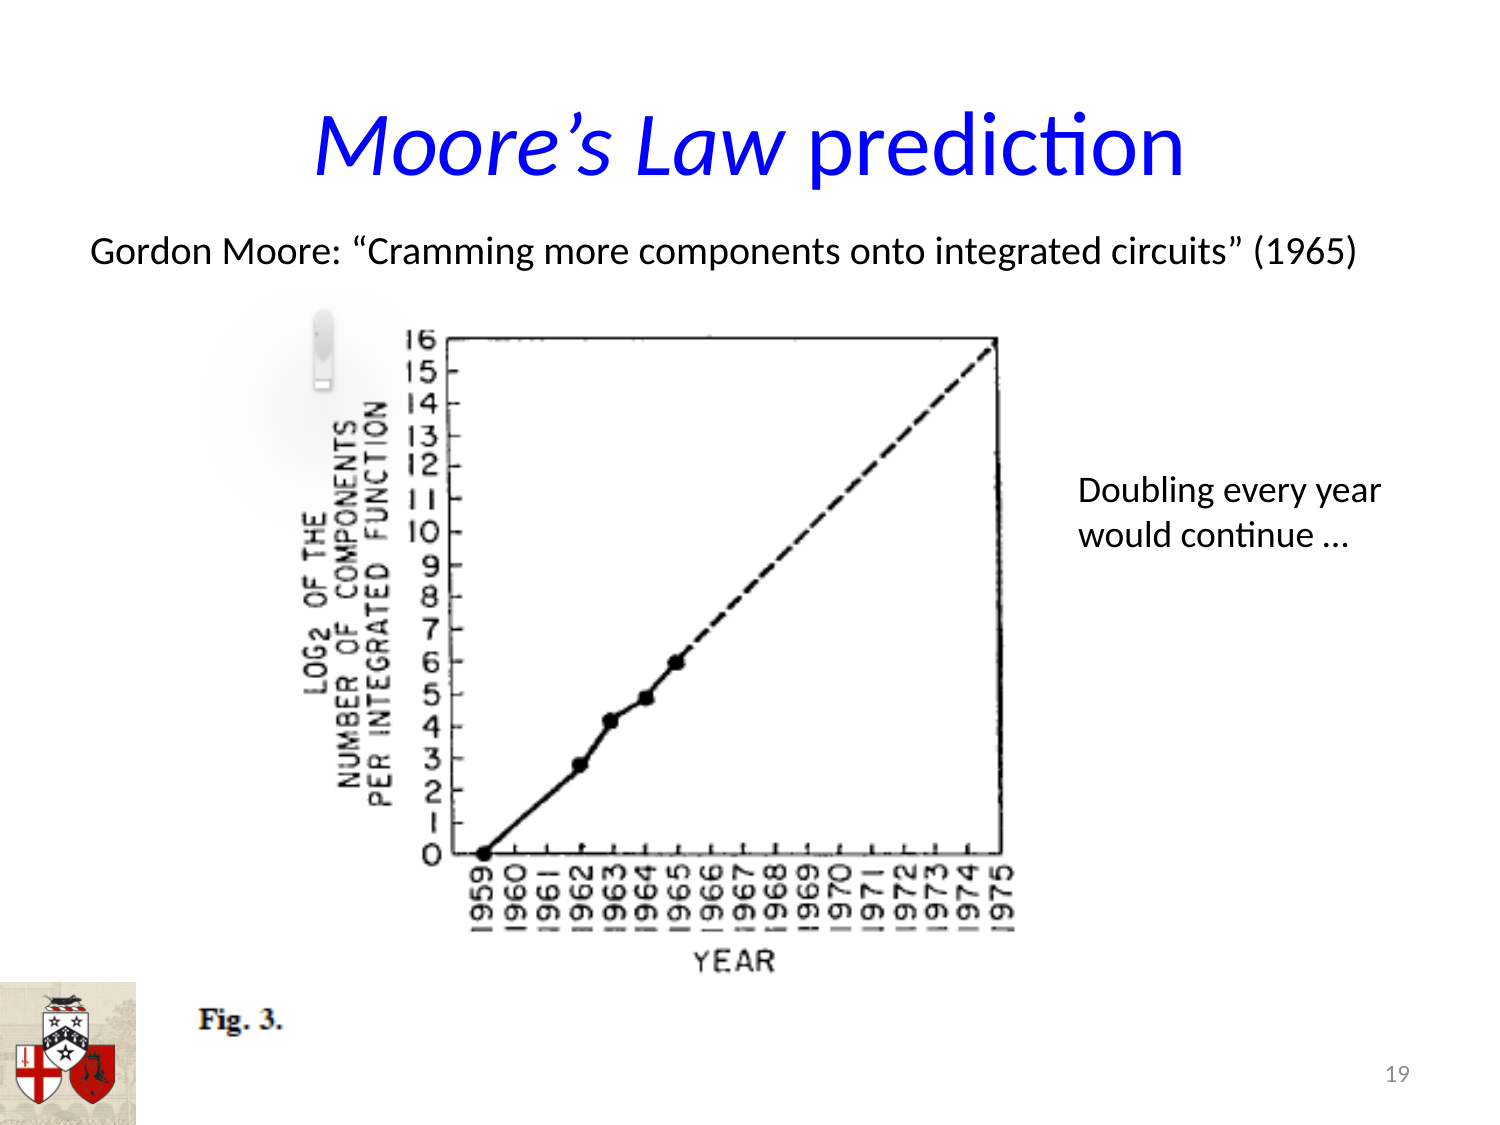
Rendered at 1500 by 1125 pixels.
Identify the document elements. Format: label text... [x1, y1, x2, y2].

picture [0, 982, 136, 1125]
slide_number 19 [1074, 1042, 1425, 1103]
picture [145, 290, 1064, 1107]
list Gordon Moore: “Cramming more components onto integrated circuits” (1965) [75, 217, 1425, 292]
text_box Doubling every year would continue … [1069, 457, 1425, 563]
title Moore’s Law prediction [75, 45, 1425, 217]
